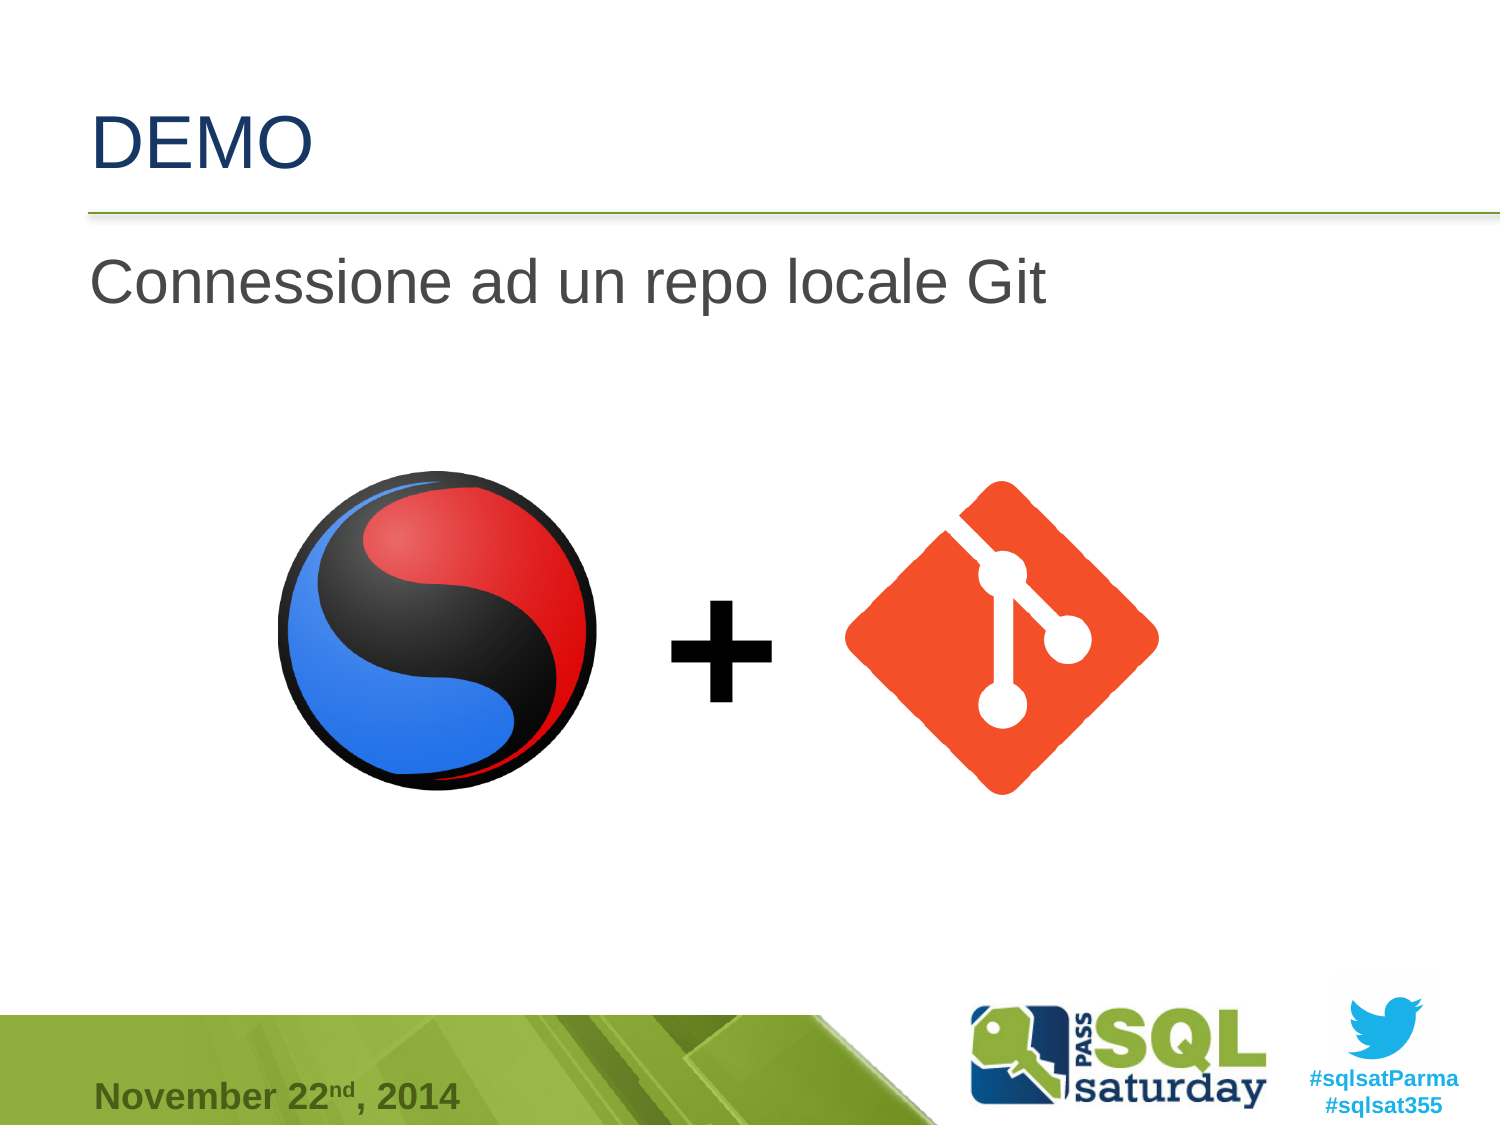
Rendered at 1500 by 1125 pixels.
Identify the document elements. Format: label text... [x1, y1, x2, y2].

text_box + [648, 510, 795, 766]
picture [844, 481, 1163, 798]
picture [1332, 974, 1439, 1082]
picture [0, 1004, 1282, 1125]
list Connessione ad un repo locale Git [74, 233, 1427, 1004]
title DEMO [75, 45, 1425, 233]
picture [277, 471, 599, 793]
